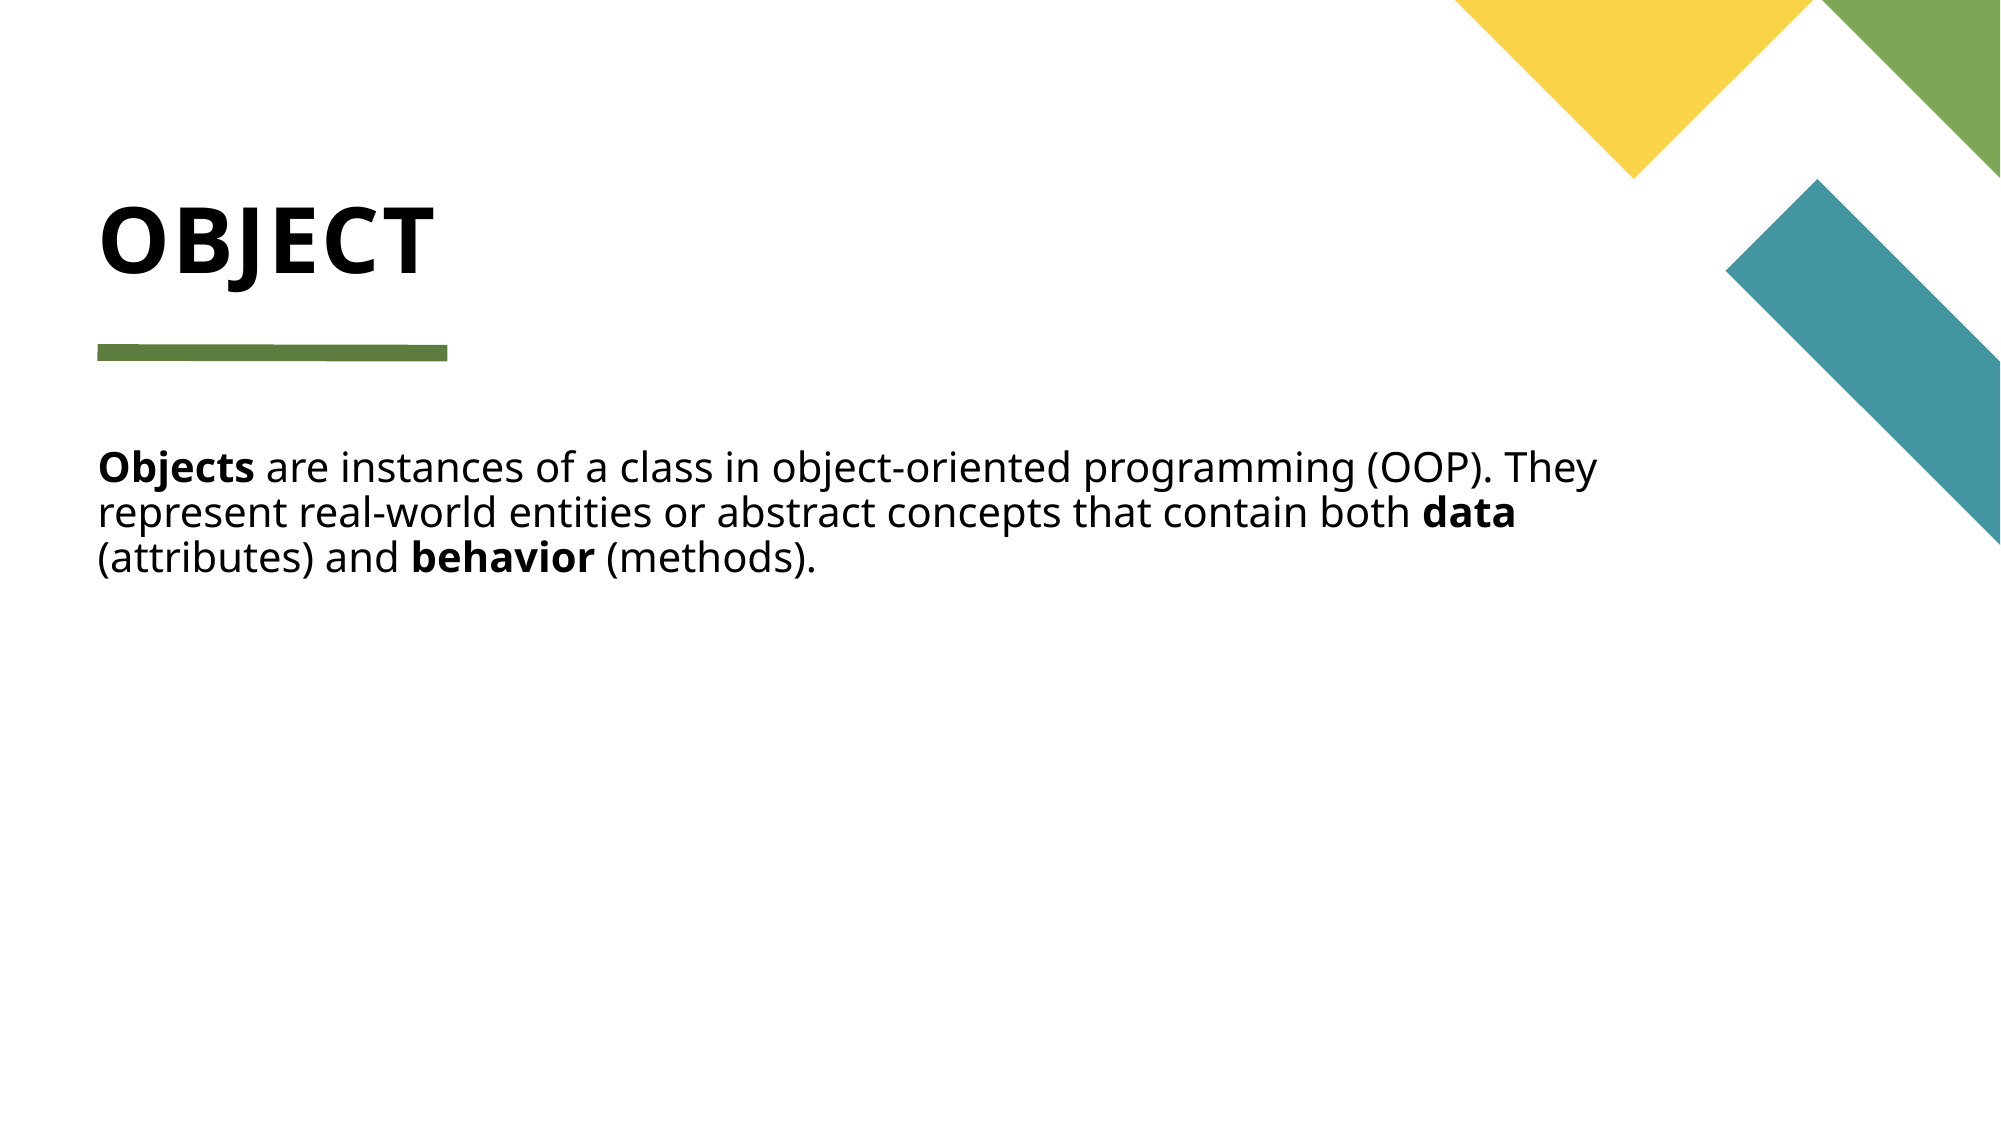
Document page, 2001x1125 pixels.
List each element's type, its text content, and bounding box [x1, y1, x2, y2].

title OBJECT [97, 32, 1898, 291]
list Objects are instances of a class in object-oriented programming (OOP). They represent real-world entities or abstract concepts that contain both data (attributes) and behavior (methods). [97, 439, 1672, 810]
